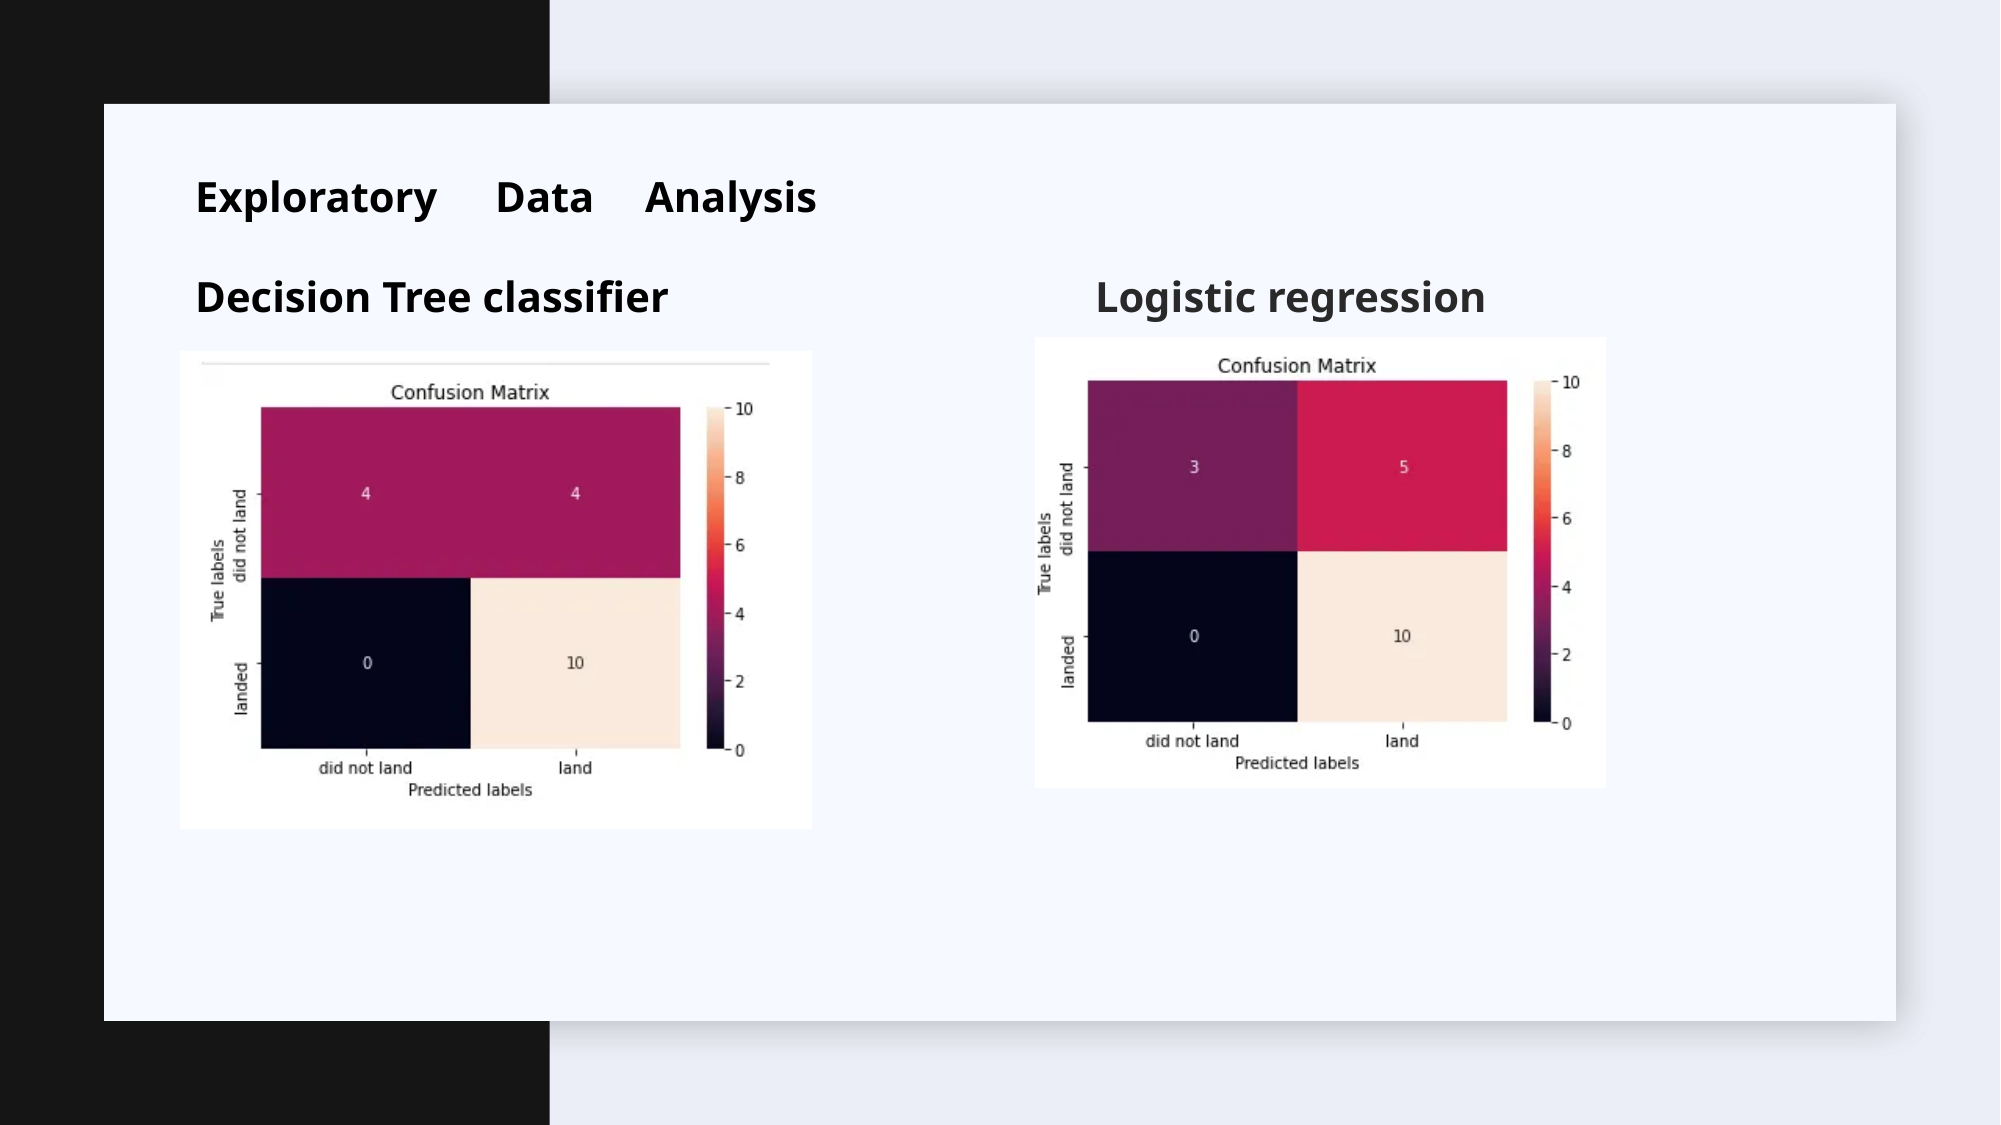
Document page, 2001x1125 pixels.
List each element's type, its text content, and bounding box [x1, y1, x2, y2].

picture [1034, 337, 1607, 789]
list Exploratory Data Analysis Decision Tree classifier Logistic regression [180, 163, 1830, 963]
picture [179, 351, 812, 830]
